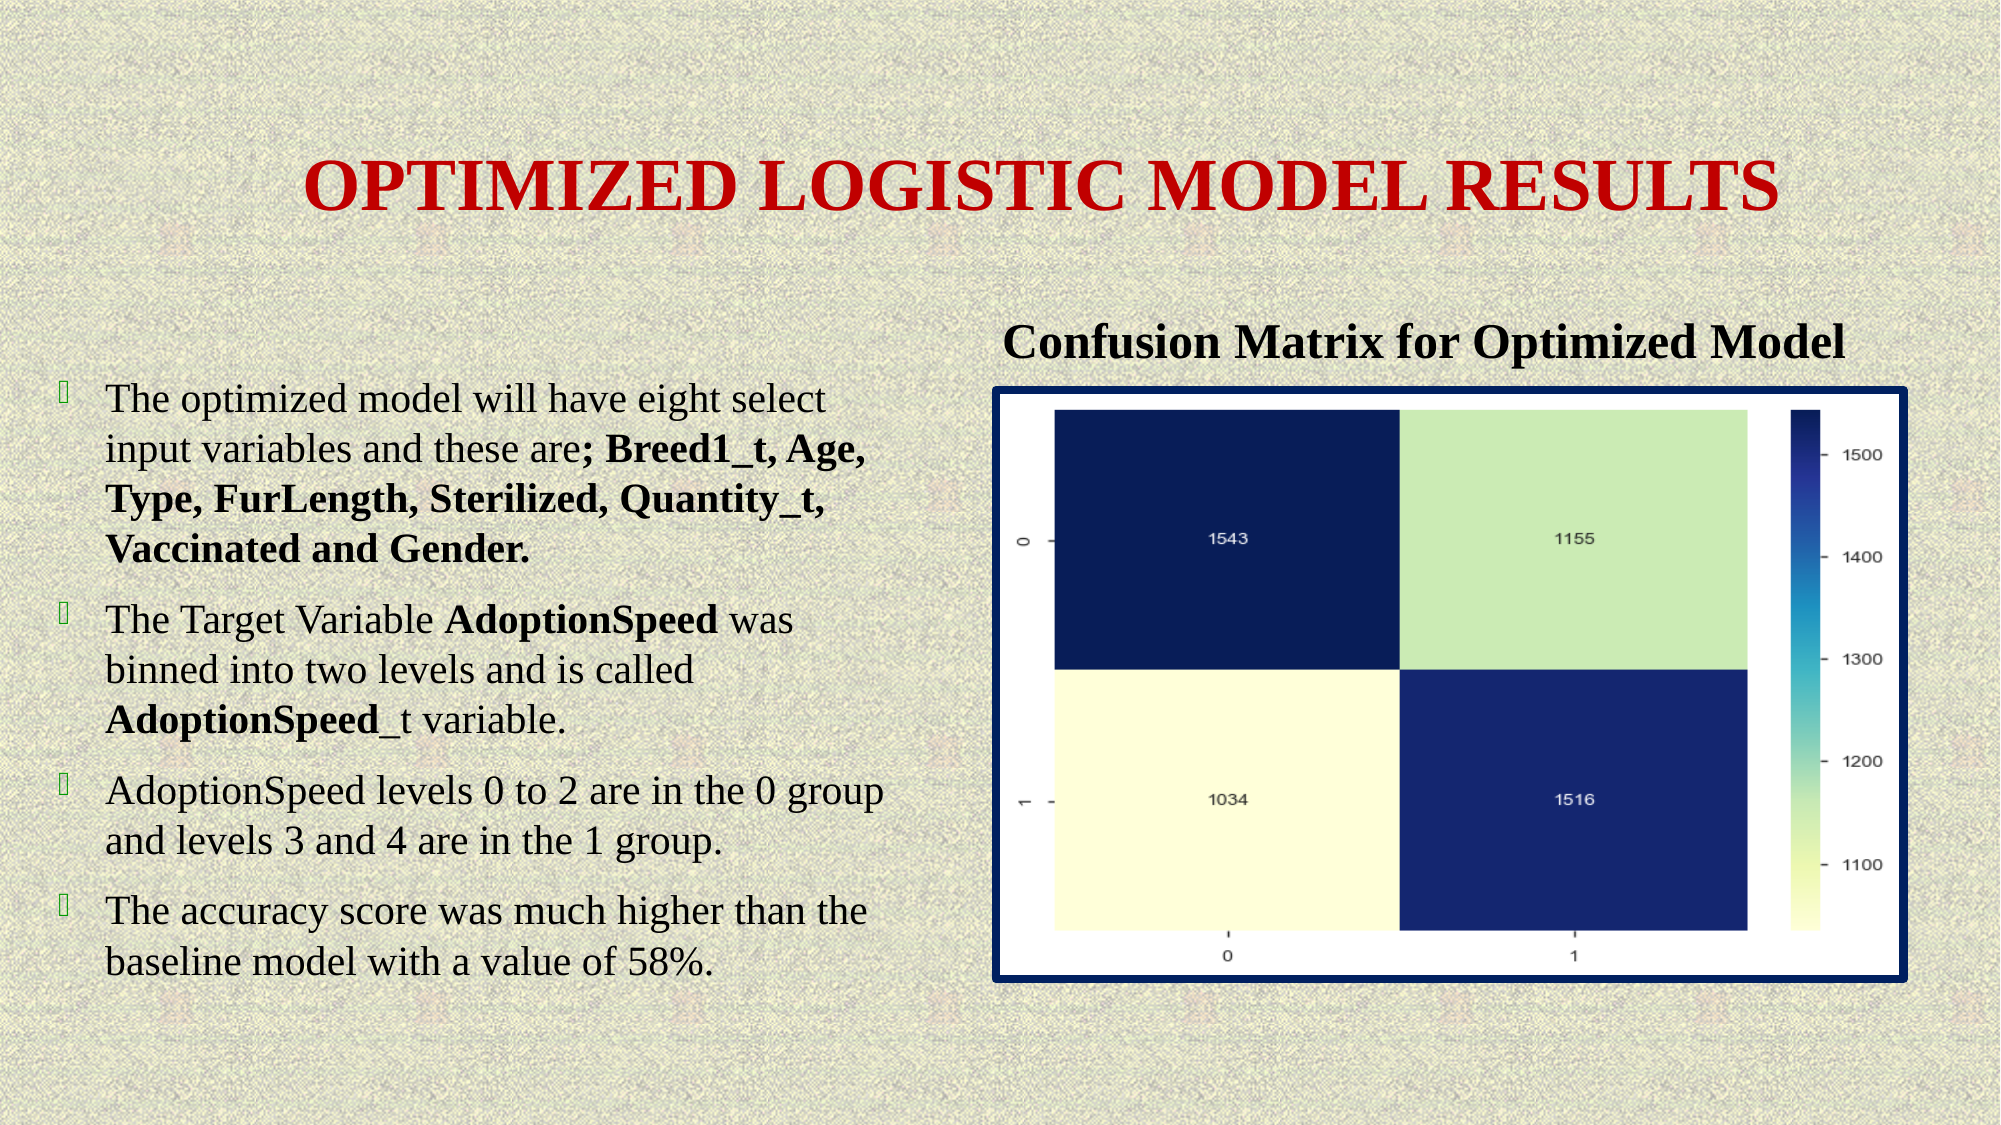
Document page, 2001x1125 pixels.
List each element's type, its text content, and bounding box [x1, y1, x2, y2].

title Optimized Logistic Model results [127, 108, 1957, 254]
text_box Confusion Matrix for Optimized Model [987, 301, 1957, 377]
text_box The optimized model will have eight select input variables and these are; Breed1_t, Age, Type, FurLength, Sterilized, Quantity_t, Vaccinated and Gender. The Target Variable AdoptionSpeed was binned into two levels and is called AdoptionSpeed_t variable. AdoptionSpeed levels 0 to 2 are in the 0 group and levels 3 and 4 are in the 1 group. The accuracy score was much higher than the baseline model with a value of 58%. [43, 336, 902, 1017]
picture [0, 0, 2001, 1125]
